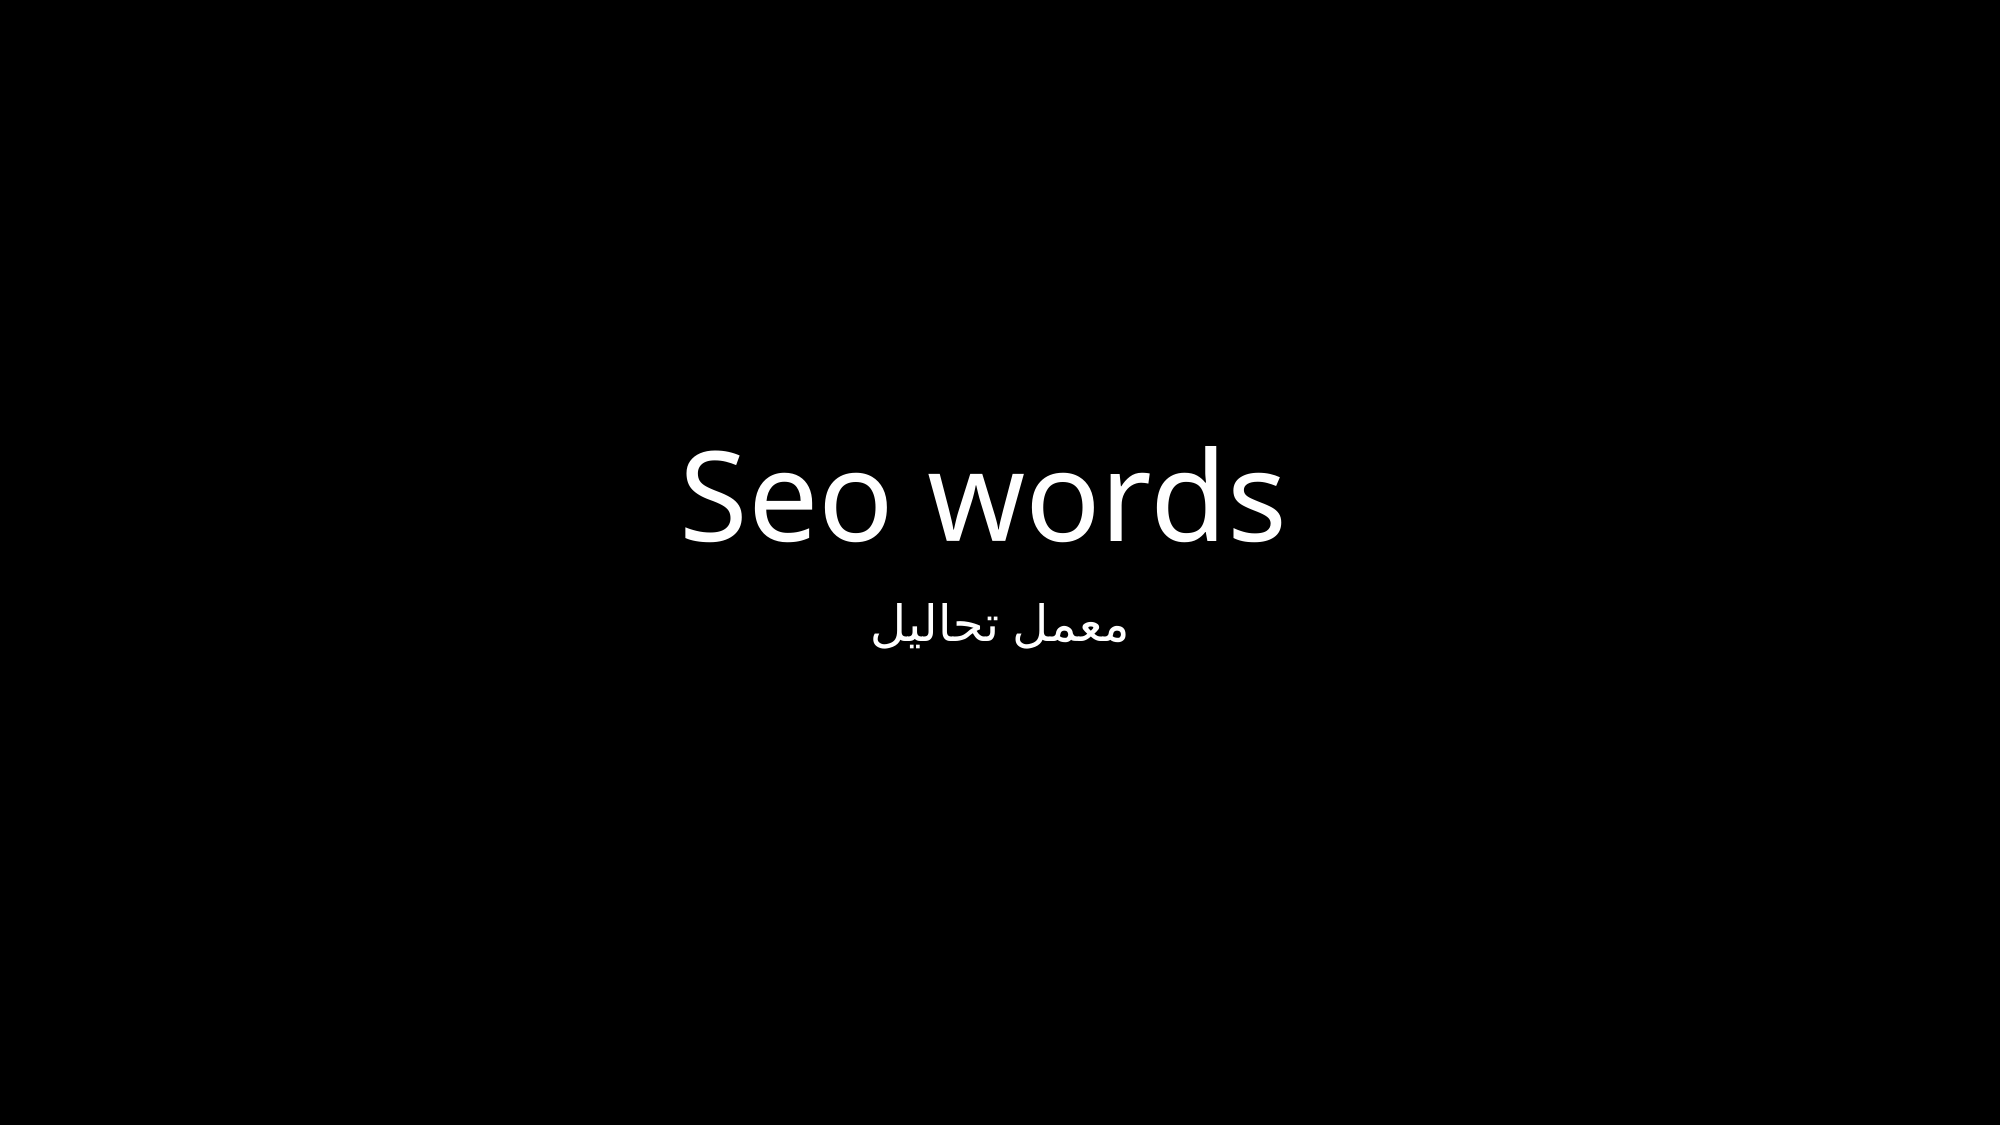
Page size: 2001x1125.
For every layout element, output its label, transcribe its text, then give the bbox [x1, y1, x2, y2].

title Seo words [249, 184, 1750, 576]
subtitle معمل تحاليل [249, 590, 1750, 863]
